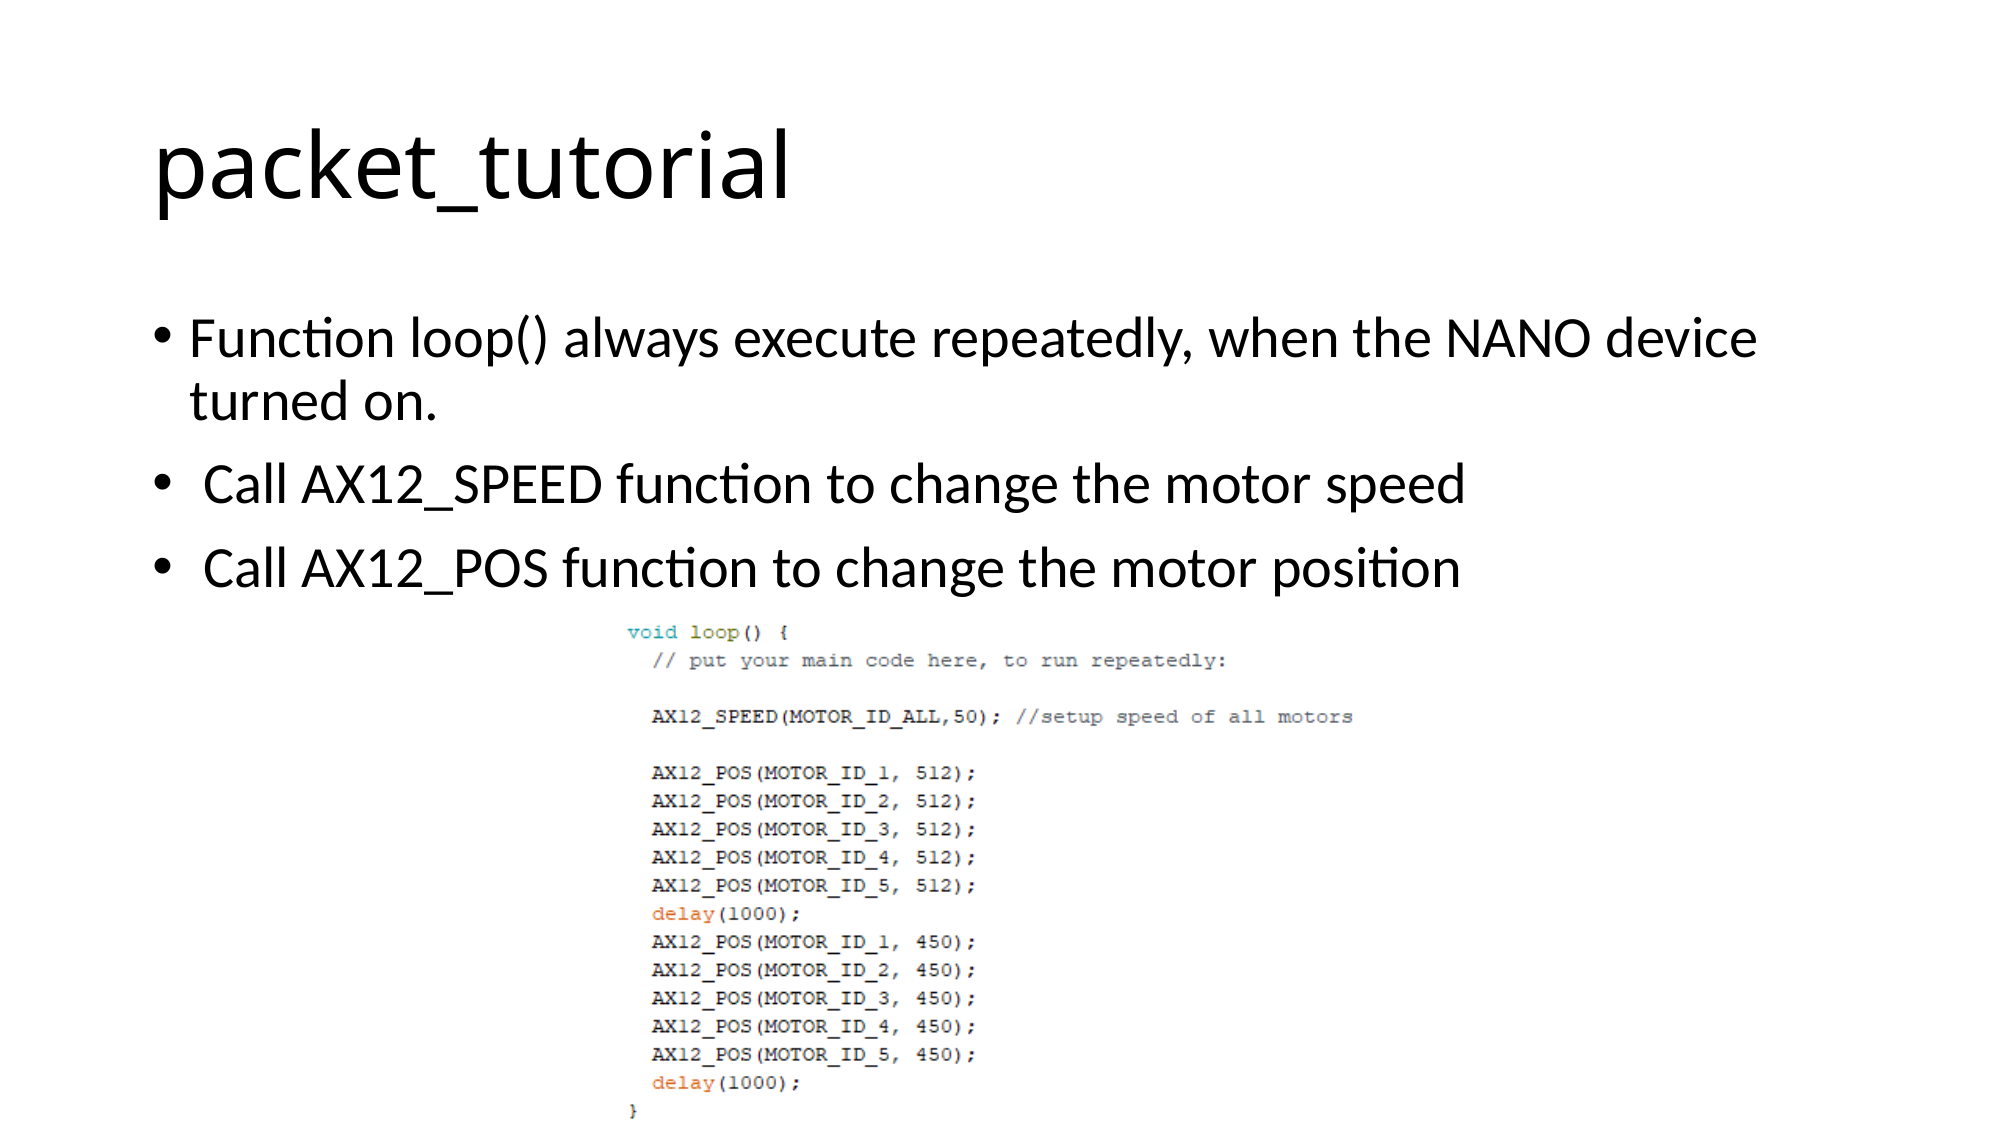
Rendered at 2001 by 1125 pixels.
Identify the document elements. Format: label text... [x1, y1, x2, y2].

list Function loop() always execute repeatedly, when the NANO device turned on. Call AX12_SPEED function to change the motor speed Call AX12_POS function to change the motor position [137, 299, 1863, 1014]
picture [618, 615, 1382, 1125]
title packet_tutorial [137, 59, 1863, 278]
